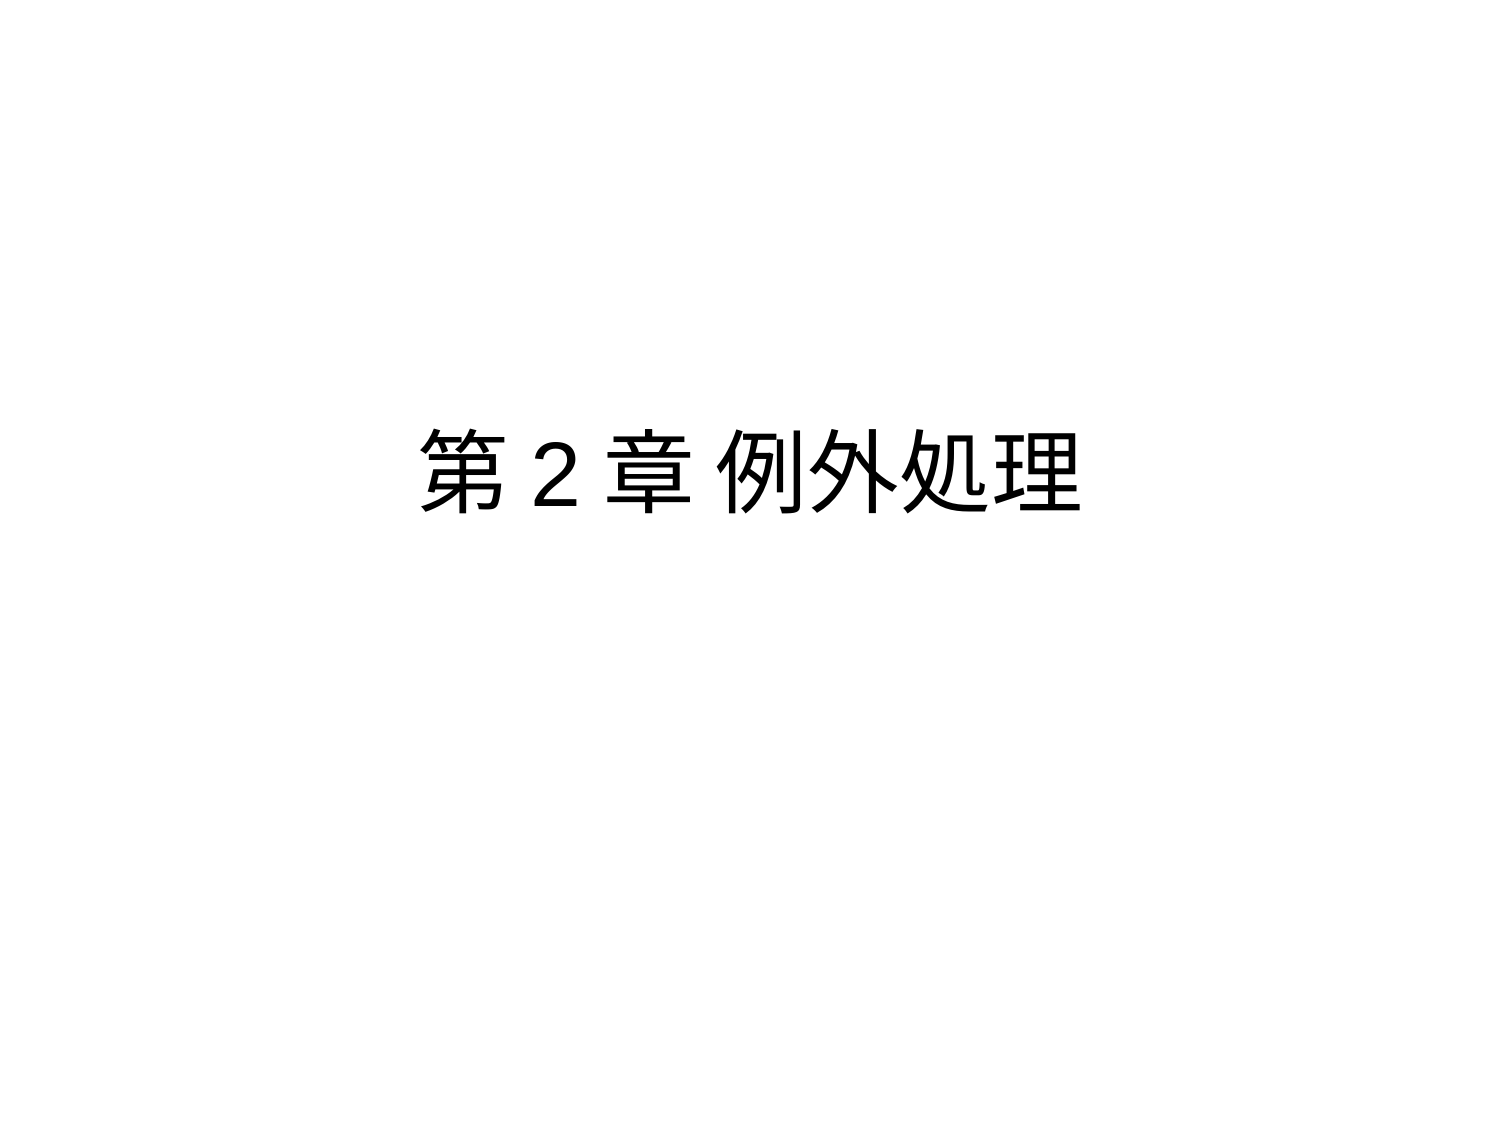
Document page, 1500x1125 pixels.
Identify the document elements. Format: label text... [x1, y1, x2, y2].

title 第2章 例外処理 [112, 349, 1388, 591]
